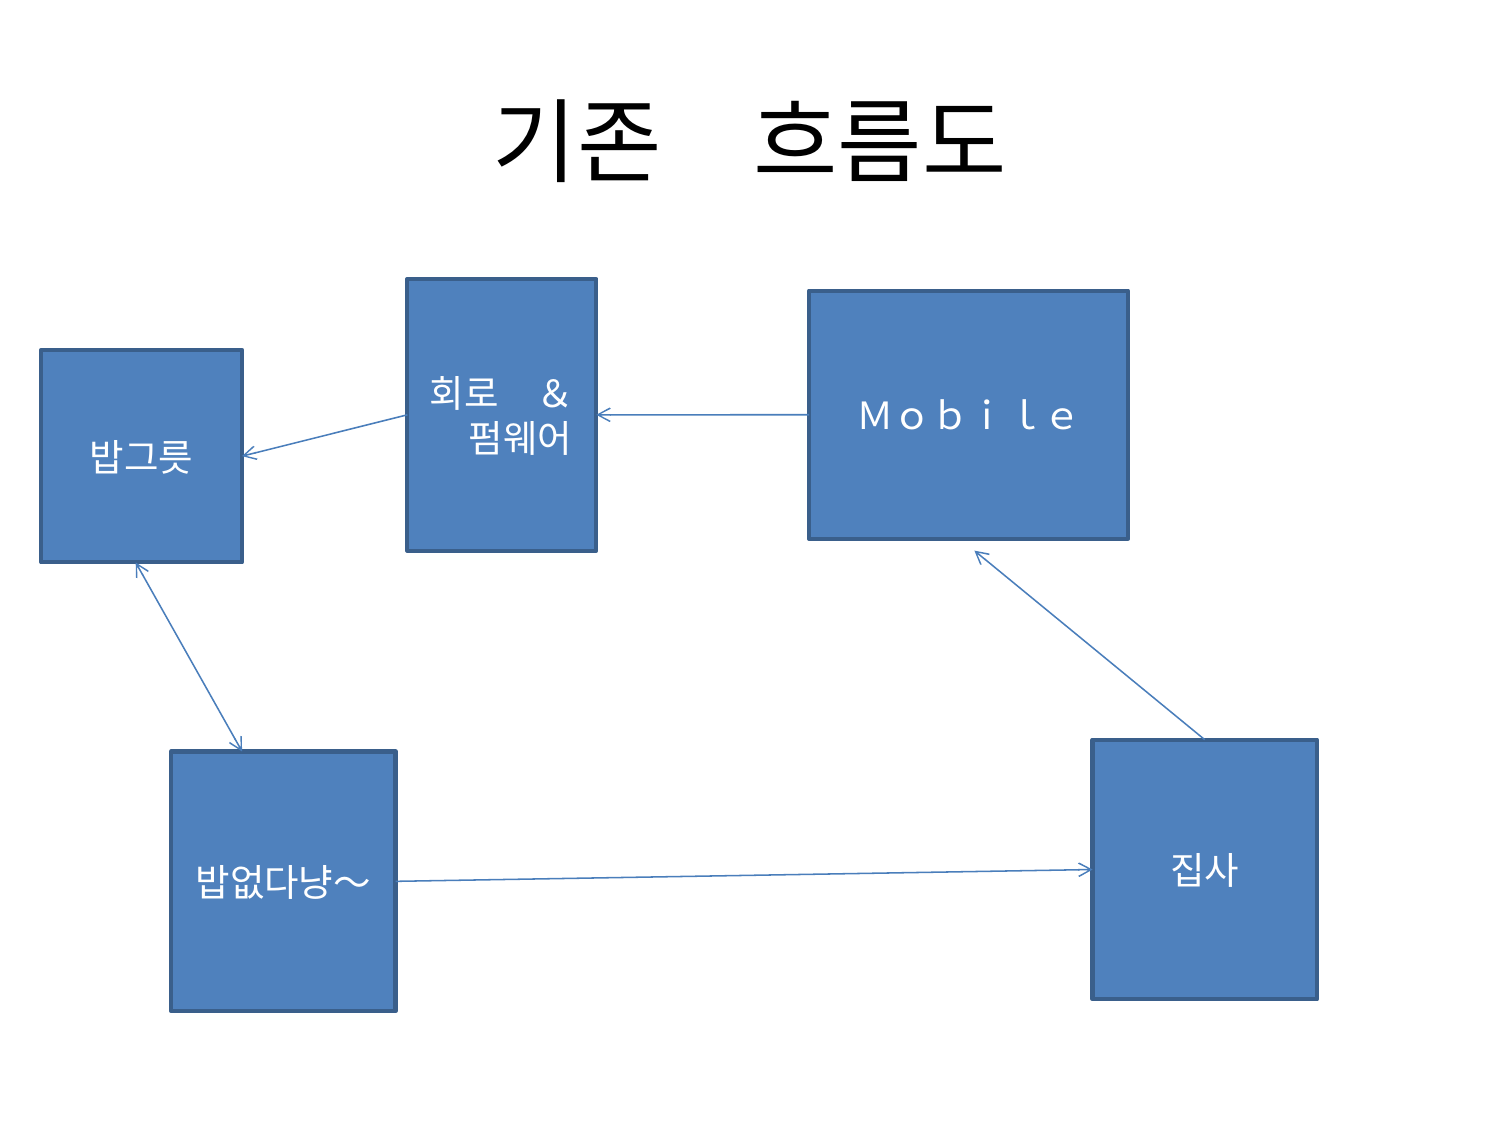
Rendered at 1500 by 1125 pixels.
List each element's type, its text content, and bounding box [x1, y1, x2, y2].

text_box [974, 550, 1205, 740]
text_box 밥없다냥～ [169, 749, 398, 1013]
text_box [395, 869, 1093, 882]
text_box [241, 414, 408, 457]
text_box Ｍｏｂｉｌｅ [807, 289, 1130, 541]
text_box 집사 [1090, 738, 1319, 1001]
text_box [135, 562, 243, 752]
text_box 밥그릇 [39, 348, 244, 564]
text_box 회로 ＆ 펌웨어 [405, 277, 598, 553]
title 기존 흐름도 [75, 45, 1425, 233]
